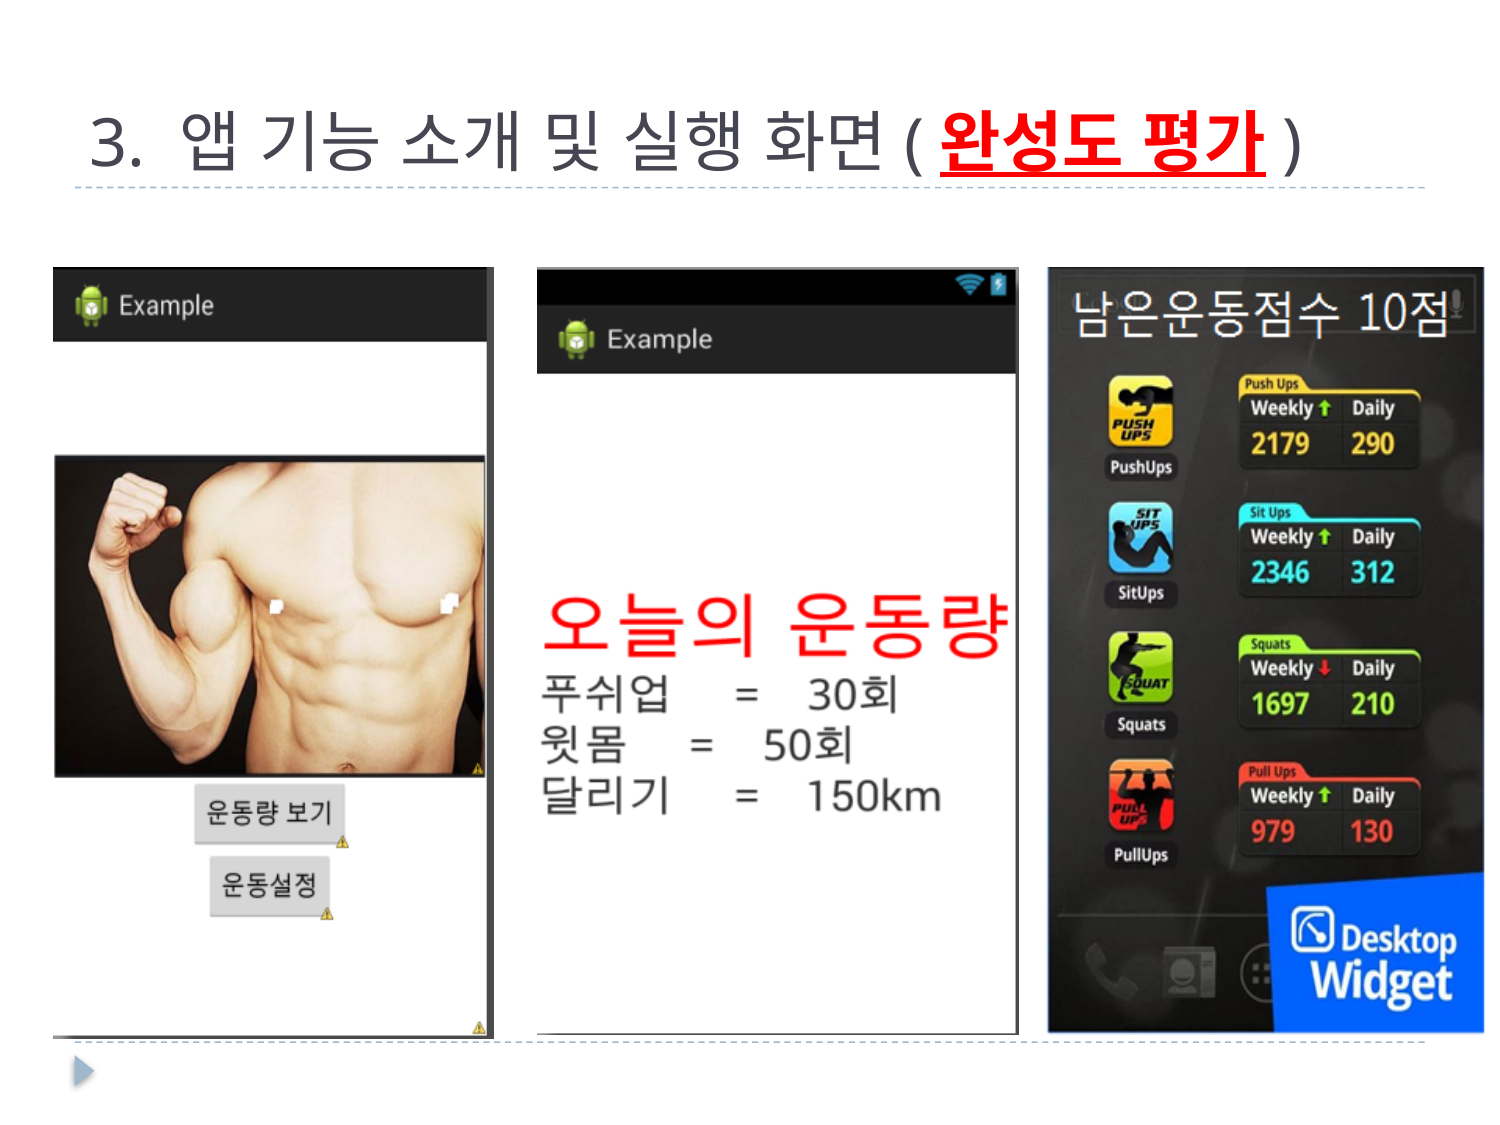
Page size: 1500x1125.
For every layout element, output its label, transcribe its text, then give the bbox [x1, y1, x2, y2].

picture [1045, 266, 1487, 1036]
picture [537, 266, 1019, 1036]
title 3. 앱 기능 소개 및 실행 화면(완성도 평가) [75, 24, 1425, 188]
picture [52, 266, 494, 1040]
